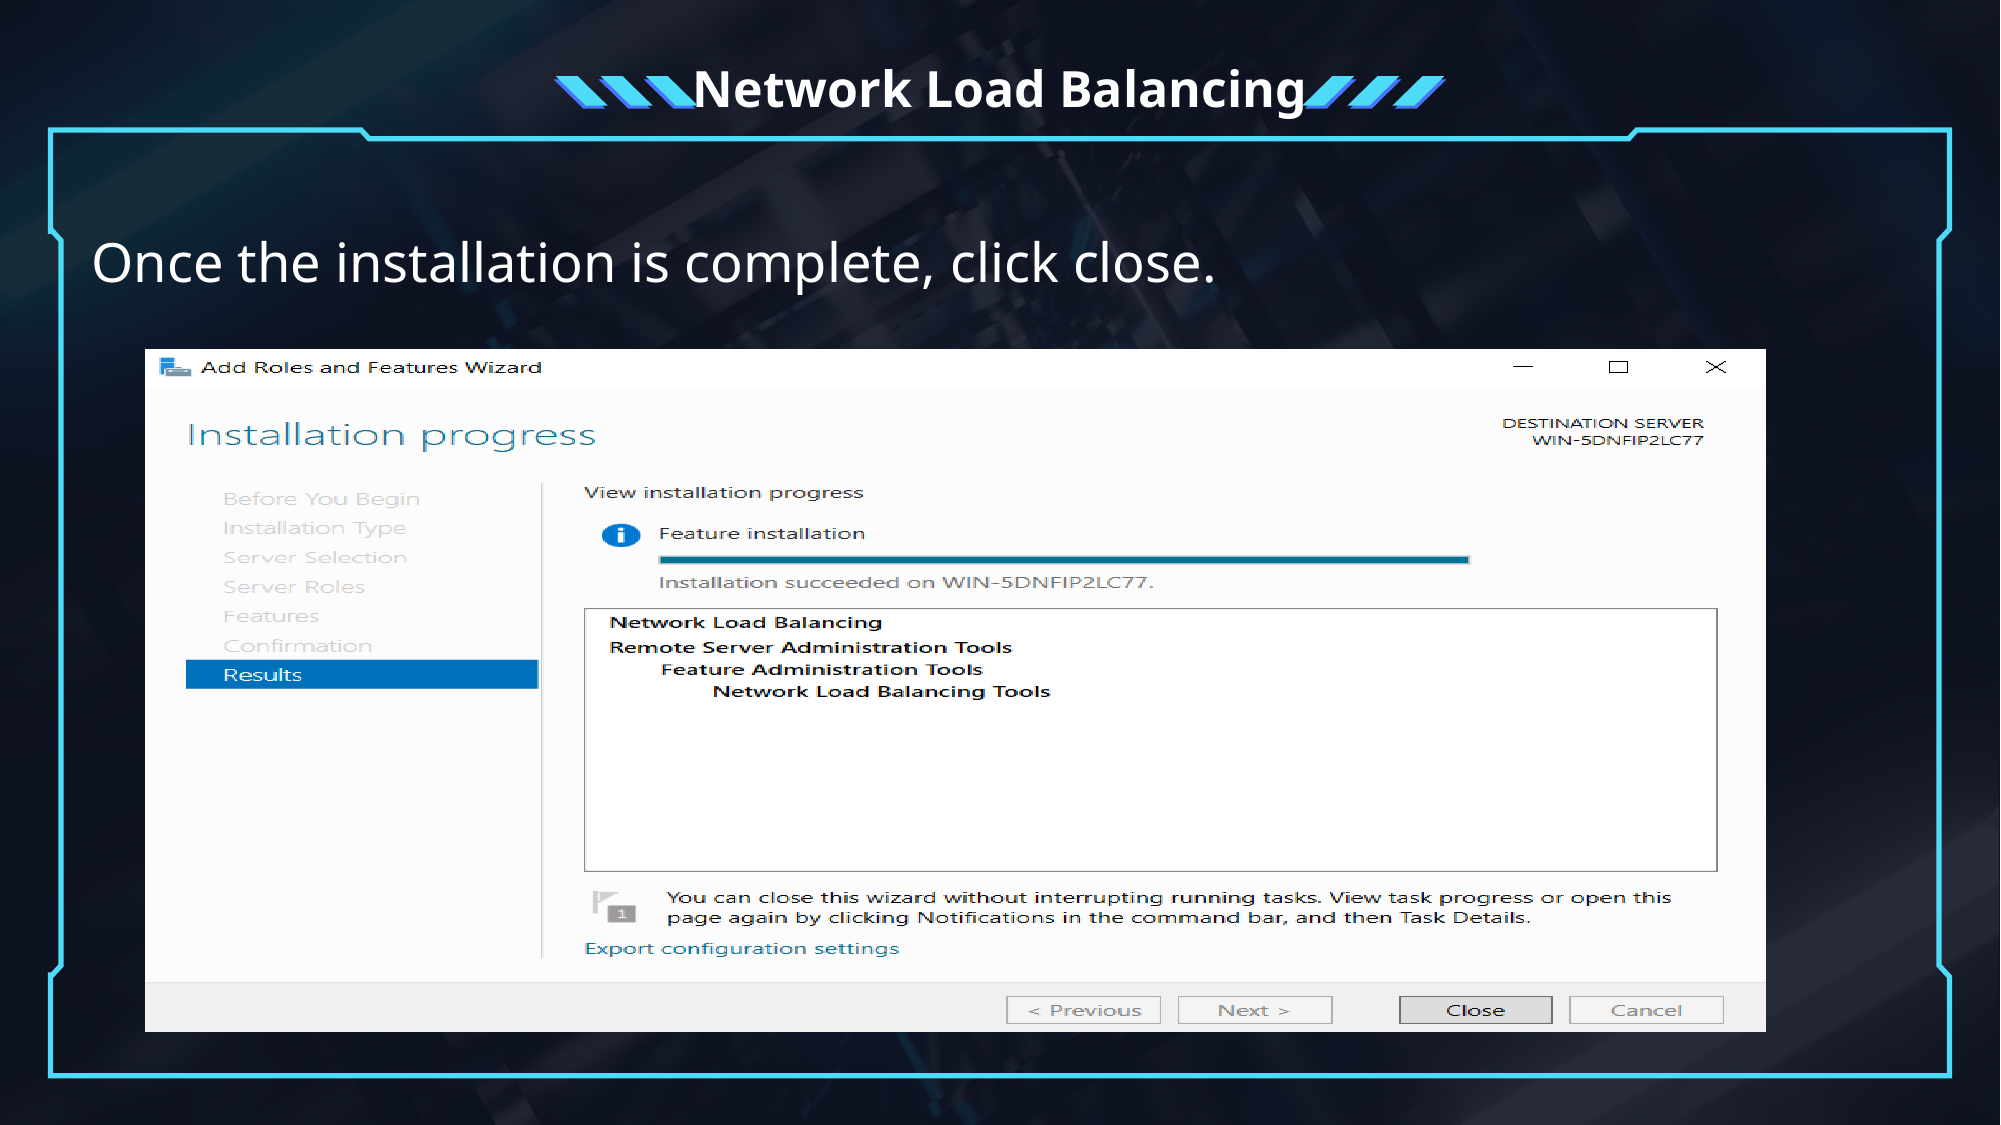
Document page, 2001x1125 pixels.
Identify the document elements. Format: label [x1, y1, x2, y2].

picture [0, 0, 1999, 1125]
text_box [553, 76, 698, 109]
text_box [1302, 76, 1447, 109]
